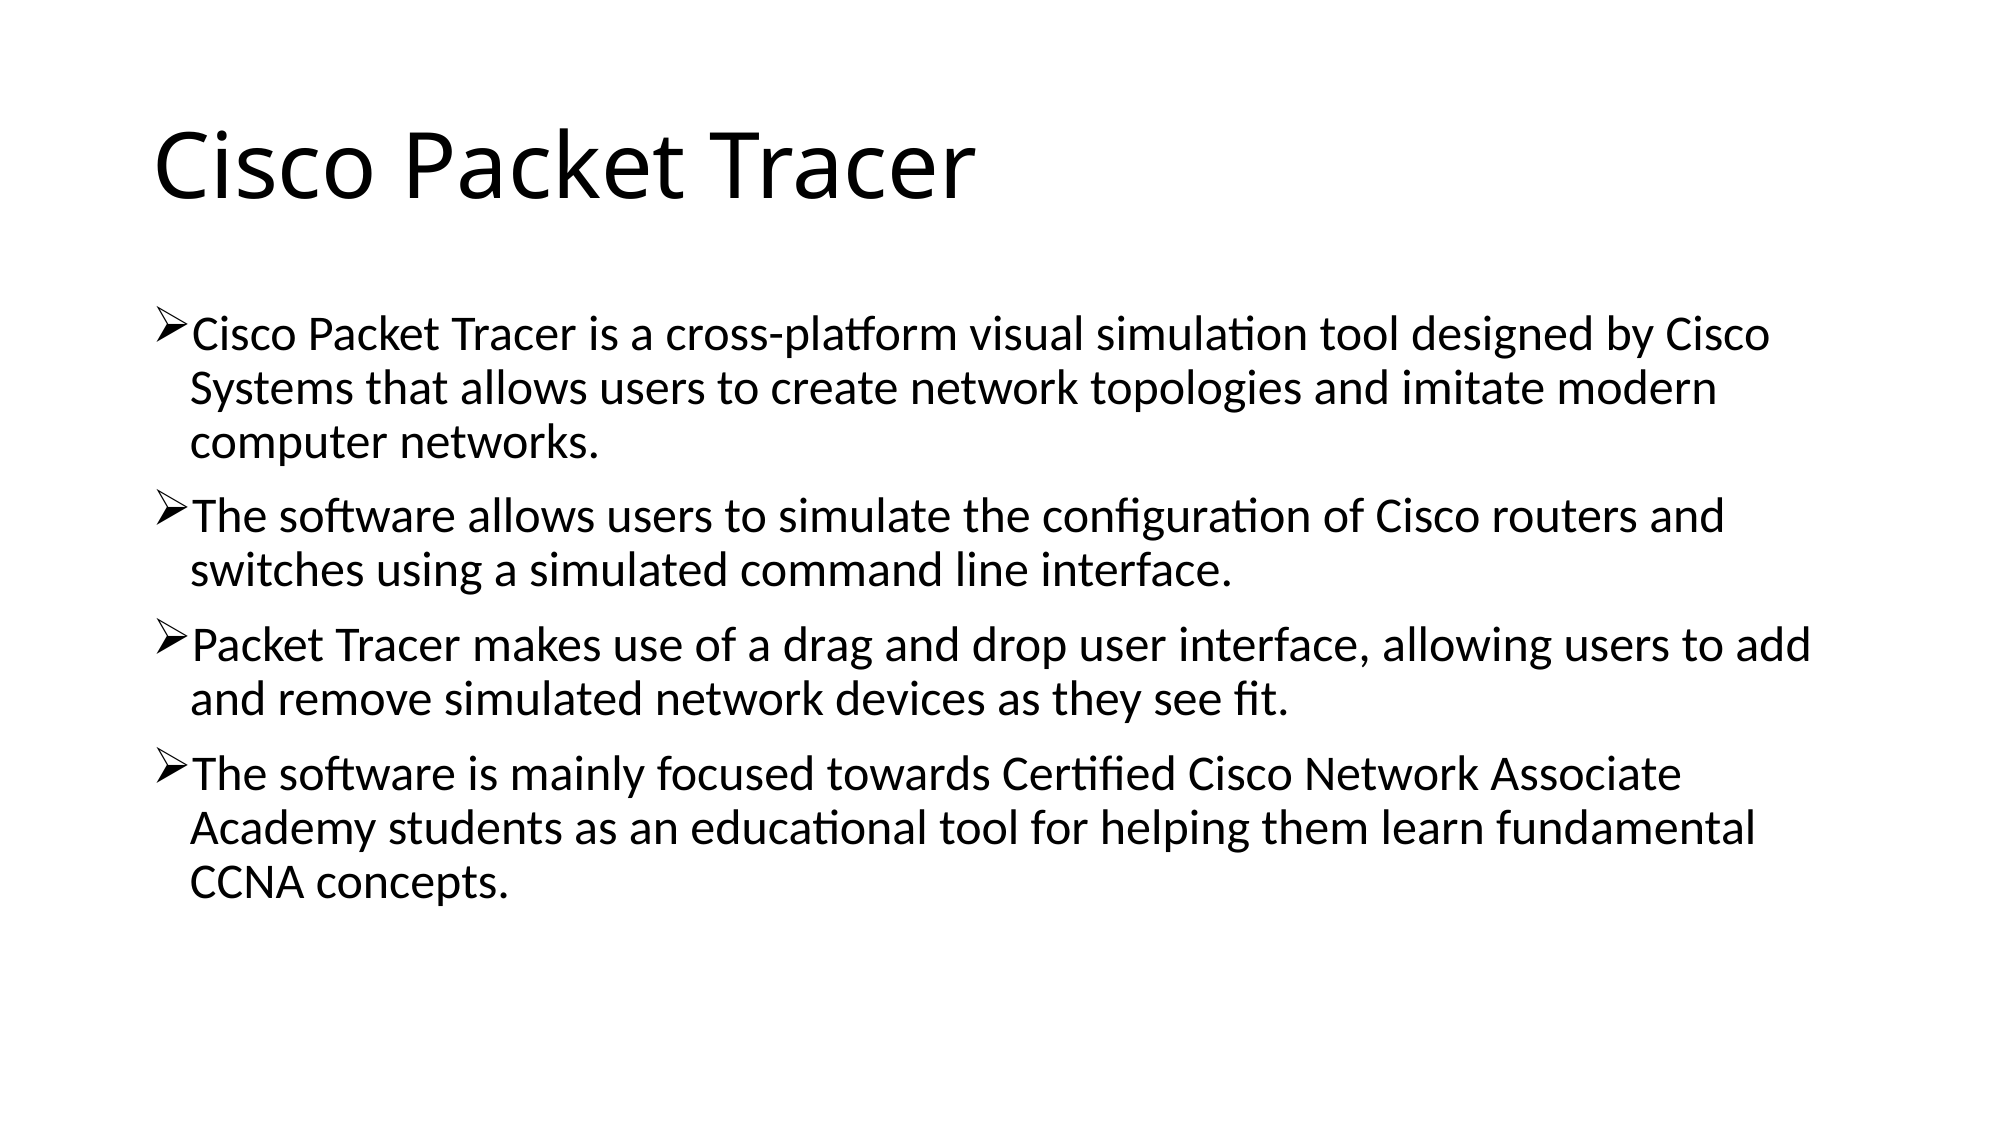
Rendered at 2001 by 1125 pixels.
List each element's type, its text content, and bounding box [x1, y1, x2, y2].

list Cisco Packet Tracer is a cross-platform visual simulation tool designed by Cisco Systems that allows users to create network topologies and imitate modern computer networks. The software allows users to simulate the configuration of Cisco routers and switches using a simulated command line interface. Packet Tracer makes use of a drag and drop user interface, allowing users to add and remove simulated network devices as they see fit. The software is mainly focused towards Certified Cisco Network Associate Academy students as an educational tool for helping them learn fundamental CCNA concepts. [137, 299, 1863, 1014]
title Cisco Packet Tracer [137, 59, 1863, 278]
